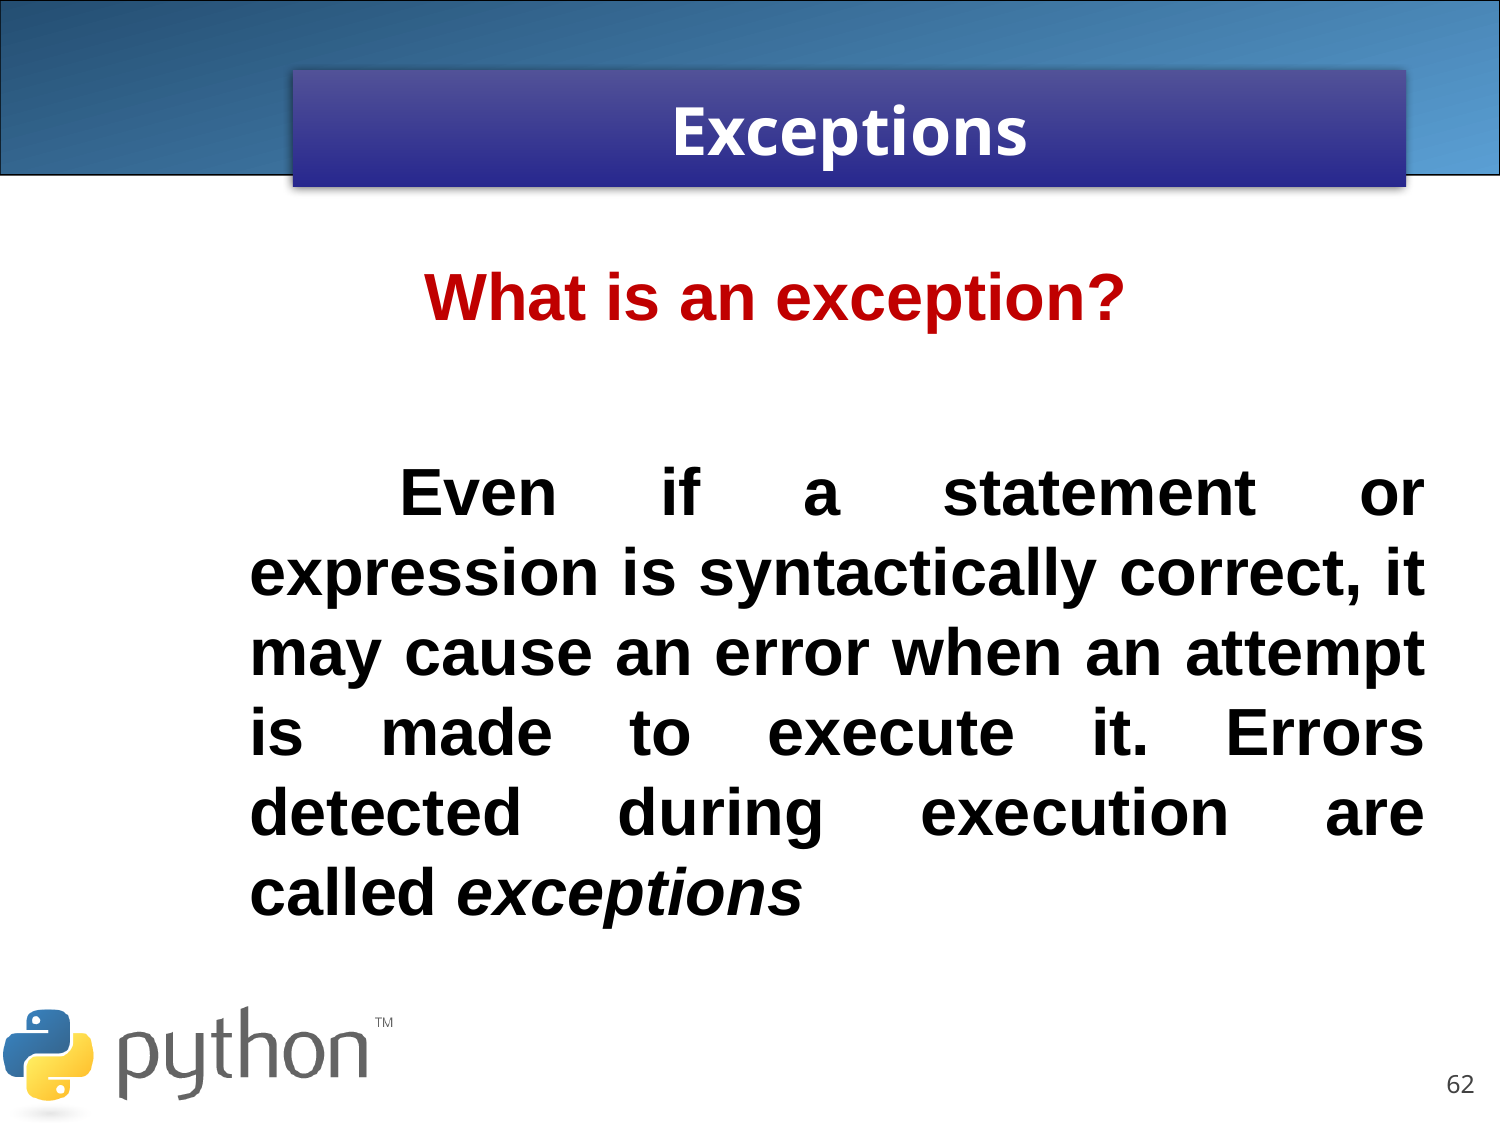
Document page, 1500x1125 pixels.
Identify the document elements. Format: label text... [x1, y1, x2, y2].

text_box Even if a statement or expression is syntactically correct, it may cause an error when an attempt is made to execute it. Errors detected during execution are called exceptions [234, 441, 1442, 936]
text_box Exceptions [292, 70, 1407, 187]
text_box What is an exception? [259, 246, 1467, 341]
picture [0, 999, 402, 1123]
